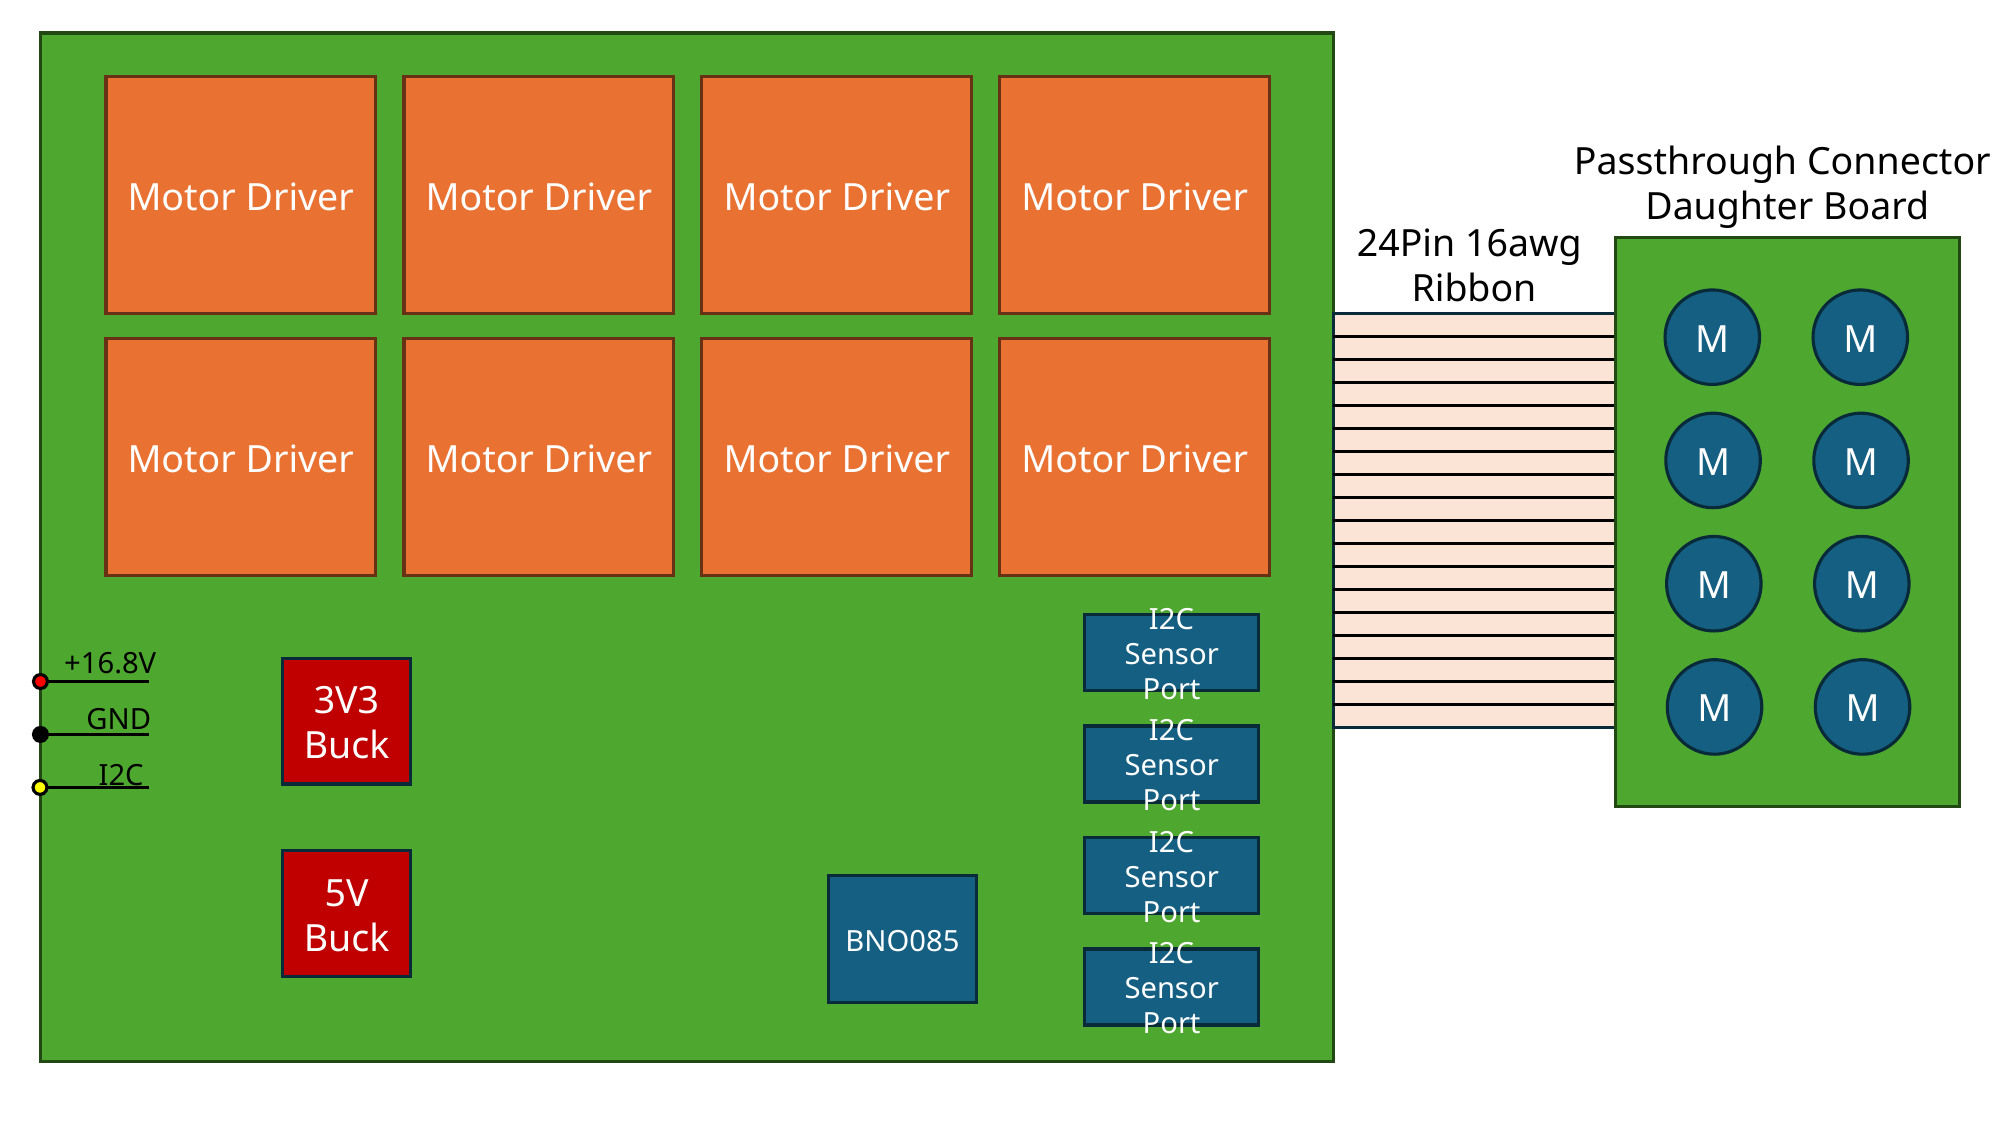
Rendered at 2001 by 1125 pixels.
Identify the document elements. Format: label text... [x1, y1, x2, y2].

text_box Motor Driver [104, 337, 377, 577]
text_box I2C Sensor Port [1083, 836, 1260, 915]
text_box Motor Driver [700, 337, 973, 577]
text_box Passthrough Connector Daughter Board [1559, 130, 2000, 235]
text_box 5V Buck [281, 849, 412, 978]
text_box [1614, 236, 1960, 808]
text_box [1332, 312, 1614, 728]
text_box [31, 672, 49, 691]
text_box GND [71, 692, 166, 743]
text_box 24Pin 16awg Ribbon [1342, 211, 1607, 312]
text_box I2C [83, 748, 166, 799]
text_box I2C Sensor Port [1083, 613, 1260, 692]
text_box BNO085 [827, 874, 978, 1004]
text_box I2C Sensor Port [1083, 724, 1260, 804]
text_box [39, 31, 1335, 1063]
text_box 3V3 Buck [281, 657, 412, 786]
text_box Motor Driver [700, 75, 973, 315]
text_box [31, 778, 49, 797]
text_box [31, 725, 49, 744]
text_box Motor Driver [998, 75, 1271, 315]
text_box +16.8V [49, 636, 172, 687]
text_box Motor Driver [402, 75, 675, 315]
text_box I2C Sensor Port [1083, 947, 1260, 1027]
text_box Motor Driver [998, 337, 1271, 577]
text_box Motor Driver [104, 75, 377, 315]
text_box Motor Driver [402, 337, 675, 577]
